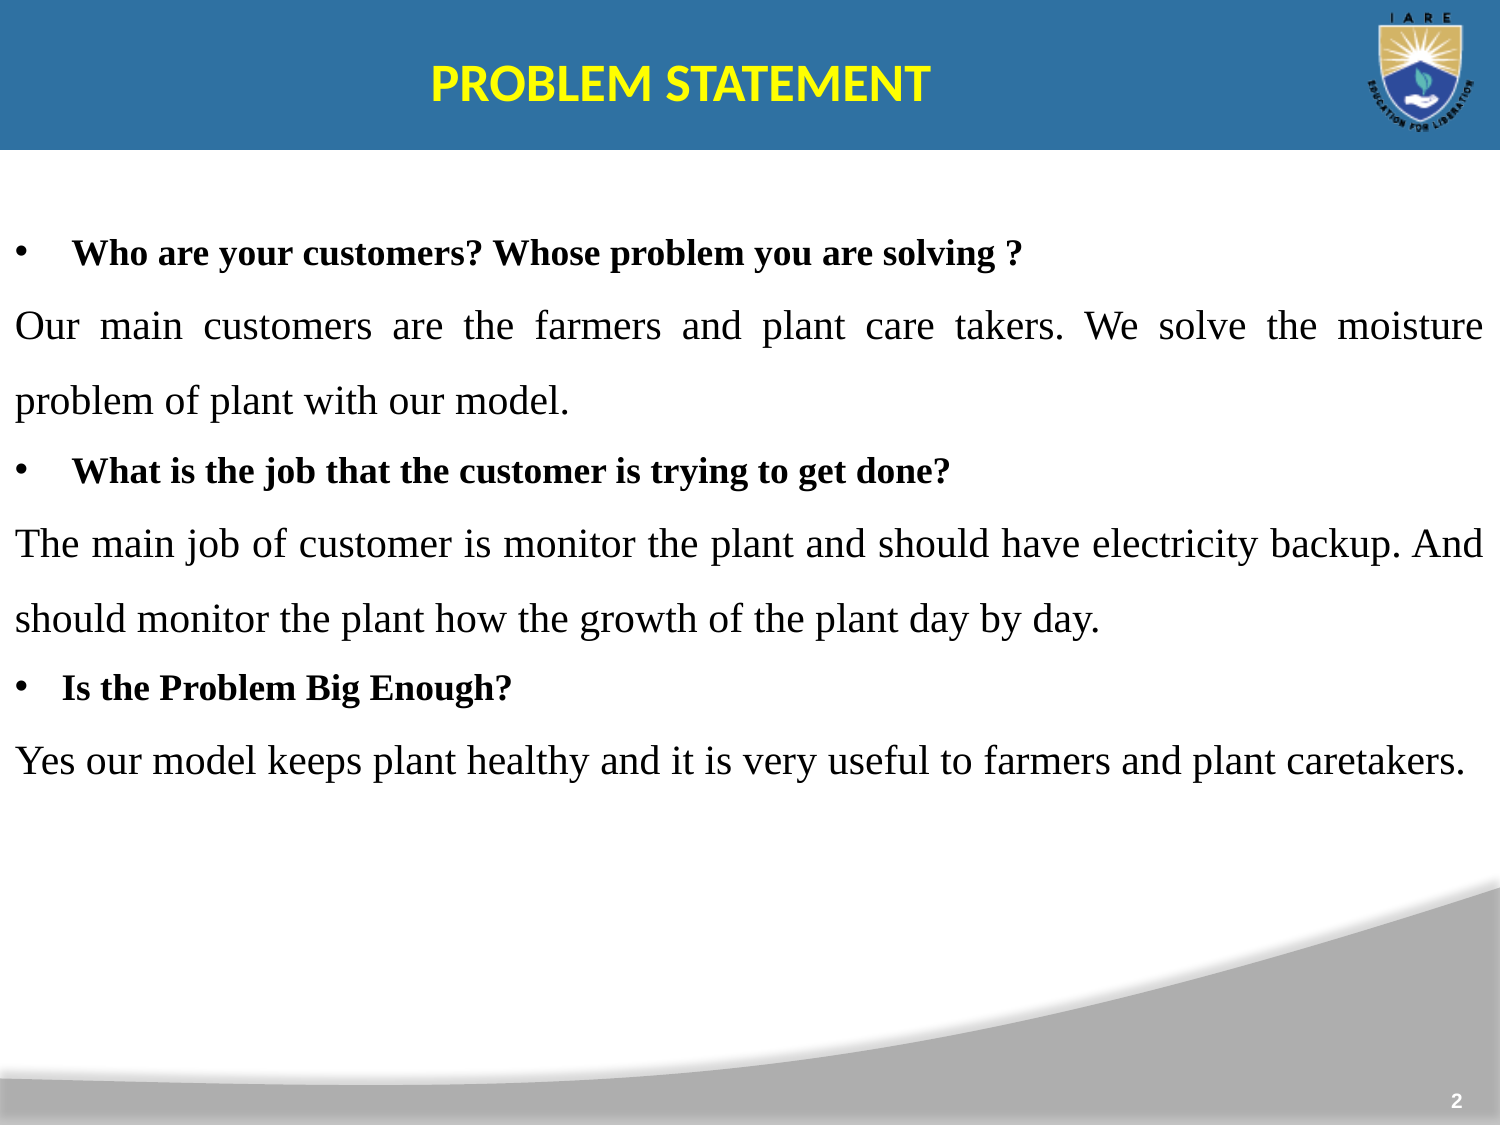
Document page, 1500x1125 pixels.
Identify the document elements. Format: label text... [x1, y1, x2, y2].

slide_number 2 [1337, 1053, 1463, 1114]
picture [1367, 12, 1474, 133]
text_box PROBLEM STATEMENT [0, 39, 1363, 190]
text_box Who are your customers? Whose problem you are solving ? Our main customers are the farmers and plant care takers. We solve the moisture problem of plant with our model. What is the job that the customer is trying to get done? The main job of customer is monitor the plant and should have electricity backup. And should monitor the plant how the growth of the plant day by day. Is the Problem Big Enough? Yes our model keeps plant healthy and it is very useful to farmers and plant caretakers. [0, 198, 1500, 791]
